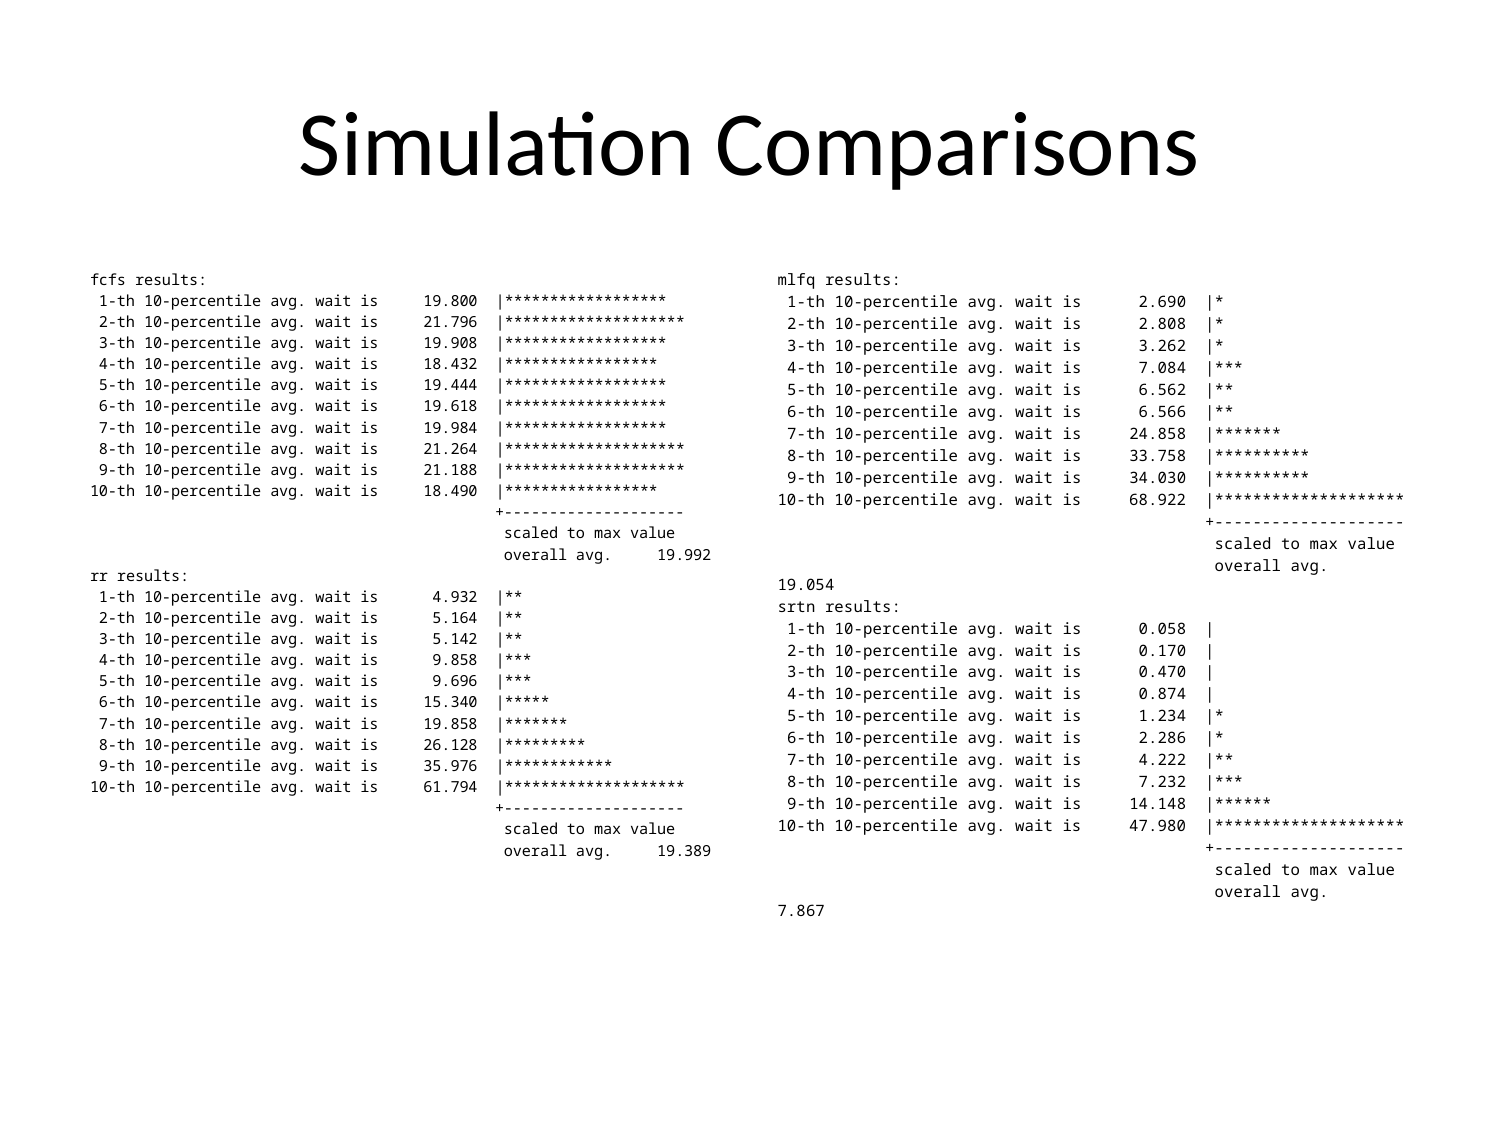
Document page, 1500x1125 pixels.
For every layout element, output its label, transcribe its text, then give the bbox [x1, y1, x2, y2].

list fcfs results: 1-th 10-percentile avg. wait is 19.800 |****************** 2-th 10-percentile avg. wait is 21.796 |******************** 3-th 10-percentile avg. wait is 19.908 |****************** 4-th 10-percentile avg. wait is 18.432 |***************** 5-th 10-percentile avg. wait is 19.444 |****************** 6-th 10-percentile avg. wait is 19.618 |****************** 7-th 10-percentile avg. wait is 19.984 |****************** 8-th 10-percentile avg. wait is 21.264 |******************** 9-th 10-percentile avg. wait is 21.188 |******************** 10-th 10-percentile avg. wait is 18.490 |***************** +-------------------- scaled to max value overall avg. 19.992 rr results: 1-th 10-percentile avg. wait is 4.932 |** 2-th 10-percentile avg. wait is 5.164 |** 3-th 10-percentile avg. wait is 5.142 |** 4-th 10-percentile avg. wait is 9.858 |*** 5-th 10-percentile avg. wait is 9.696 |*** 6-th 10-percentile avg. wait is 15.340 |***** 7-th 10-percentile avg. wait is 19.858 |******* 8-th 10-percentile avg. wait is 26.128 |********* 9-th 10-percentile avg. wait is 35.976 |************ 10-th 10-percentile avg. wait is 61.794 |******************** +-------------------- scaled to max value overall avg. 19.389 [75, 262, 738, 1005]
list mlfq results: 1-th 10-percentile avg. wait is 2.690 |* 2-th 10-percentile avg. wait is 2.808 |* 3-th 10-percentile avg. wait is 3.262 |* 4-th 10-percentile avg. wait is 7.084 |*** 5-th 10-percentile avg. wait is 6.562 |** 6-th 10-percentile avg. wait is 6.566 |** 7-th 10-percentile avg. wait is 24.858 |******* 8-th 10-percentile avg. wait is 33.758 |********** 9-th 10-percentile avg. wait is 34.030 |********** 10-th 10-percentile avg. wait is 68.922 |******************** +-------------------- scaled to max value overall avg. 19.054 srtn results: 1-th 10-percentile avg. wait is 0.058 | 2-th 10-percentile avg. wait is 0.170 | 3-th 10-percentile avg. wait is 0.470 | 4-th 10-percentile avg. wait is 0.874 | 5-th 10-percentile avg. wait is 1.234 |* 6-th 10-percentile avg. wait is 2.286 |* 7-th 10-percentile avg. wait is 4.222 |** 8-th 10-percentile avg. wait is 7.232 |*** 9-th 10-percentile avg. wait is 14.148 |****** 10-th 10-percentile avg. wait is 47.980 |******************** +-------------------- scaled to max value overall avg. 7.867 [762, 262, 1425, 1005]
title Simulation Comparisons [75, 45, 1425, 233]
